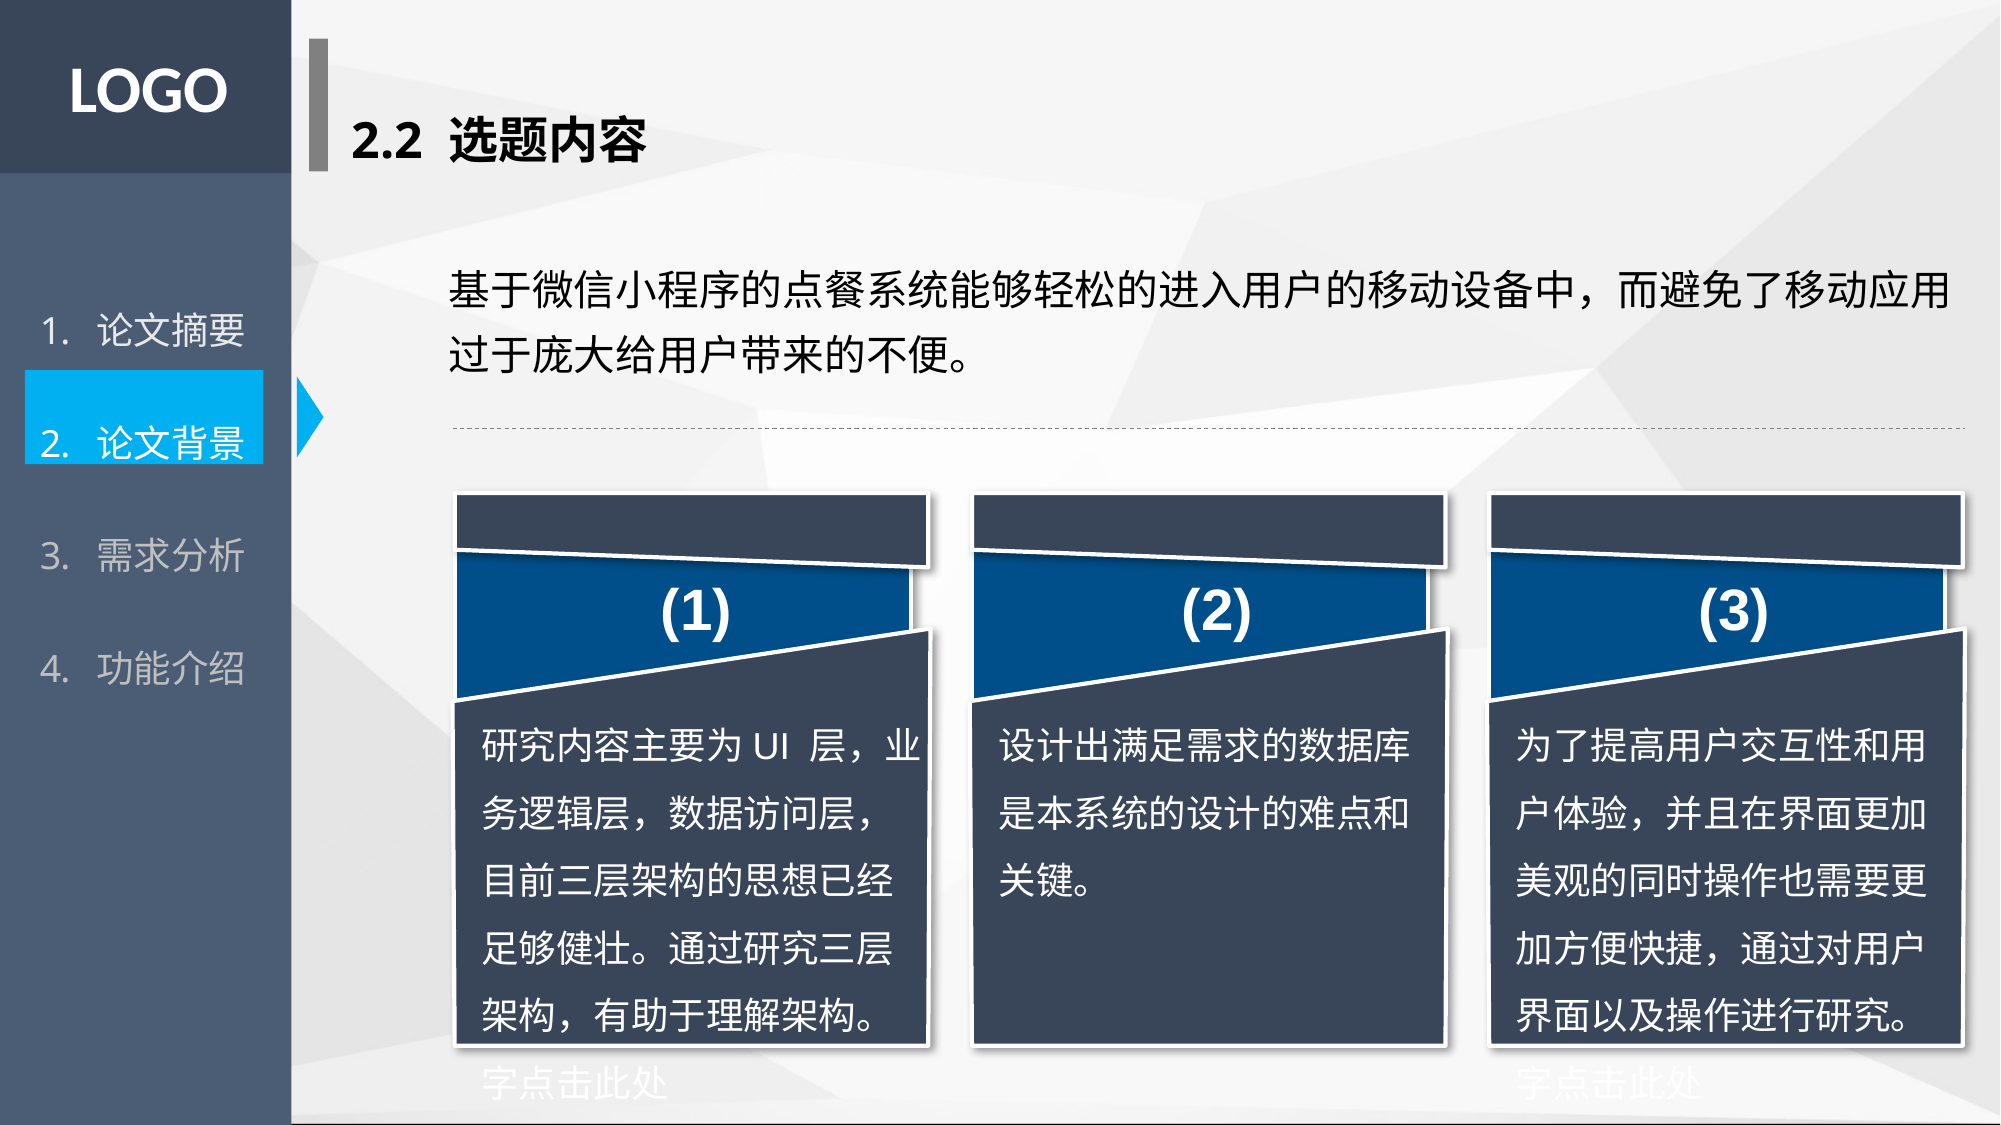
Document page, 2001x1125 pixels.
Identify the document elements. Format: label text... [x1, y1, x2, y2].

text_box [308, 38, 329, 172]
text_box LOGO [54, 38, 245, 134]
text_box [969, 492, 1458, 1046]
text_box 基于微信小程序的点餐系统能够轻松的进入用户的移动设备中，而避免了移动应用过于庞大给用户带来的不便。 [433, 199, 1975, 429]
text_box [452, 492, 941, 1117]
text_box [1487, 492, 1975, 1117]
text_box 论文摘要 论文背景 需求分析 功能介绍 [25, 232, 262, 370]
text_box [24, 370, 324, 465]
picture [292, 0, 2001, 1125]
text_box 论文摘要 论文背景 需求分析 功能介绍 [25, 465, 262, 698]
text_box 2.2 选题内容 [337, 101, 663, 177]
